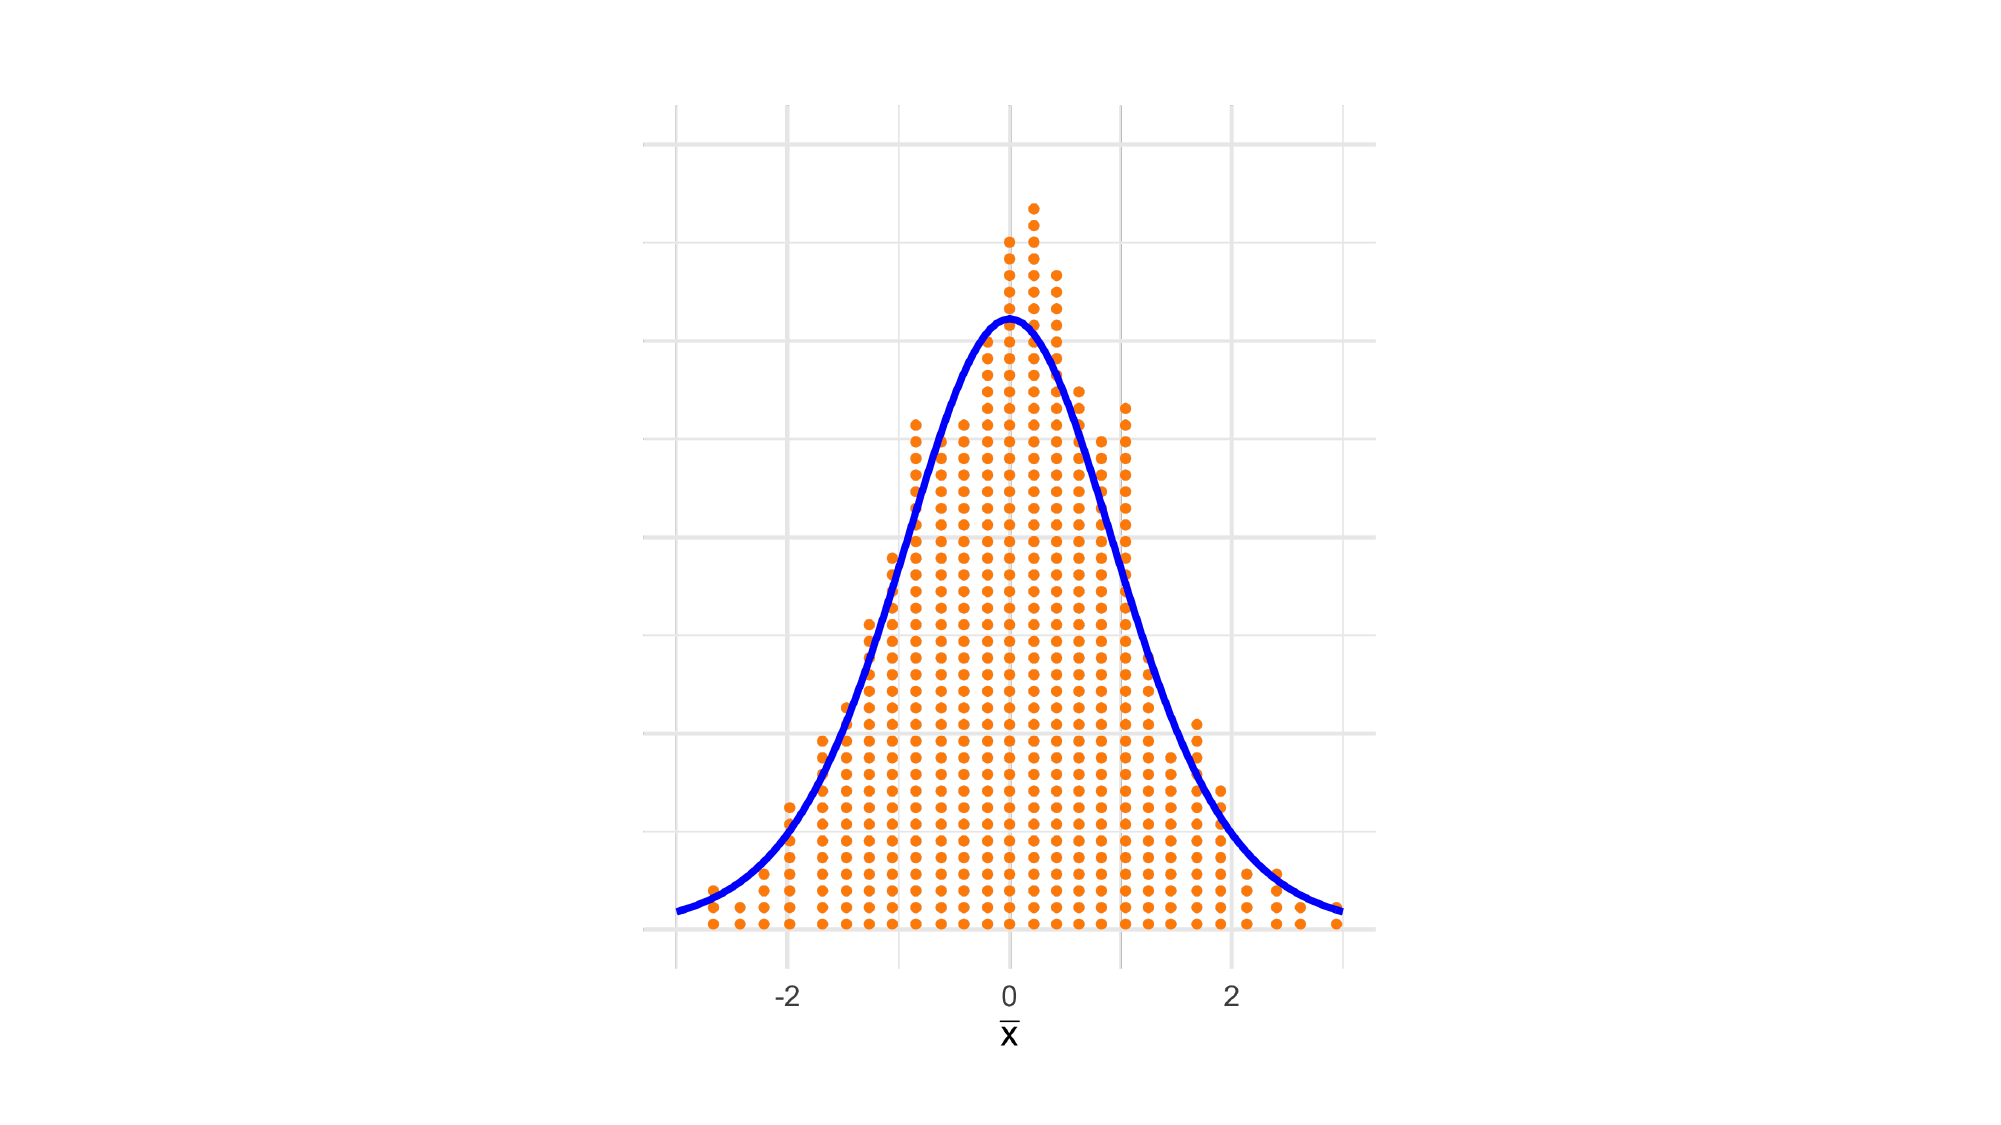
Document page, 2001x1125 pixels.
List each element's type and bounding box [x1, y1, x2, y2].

picture [573, 87, 1394, 1071]
